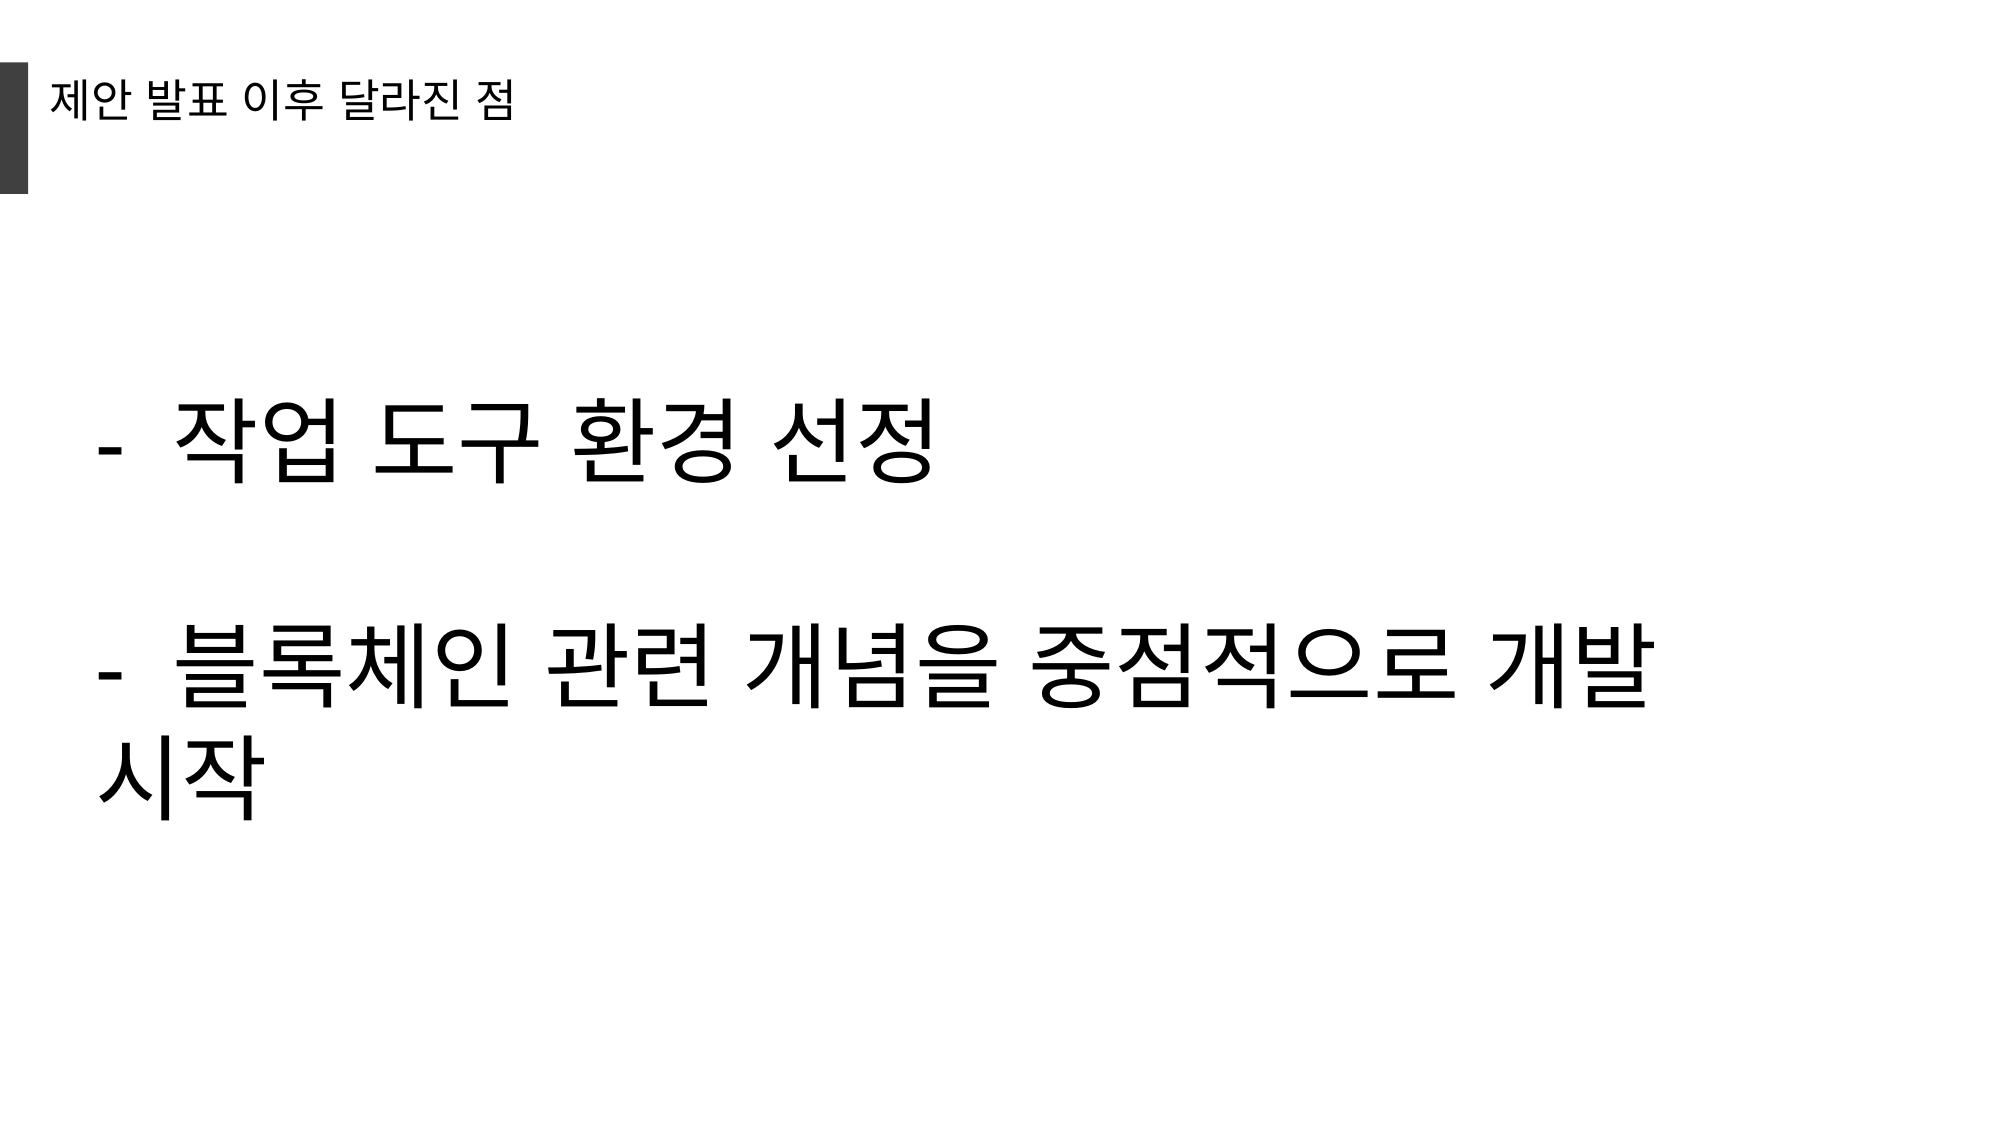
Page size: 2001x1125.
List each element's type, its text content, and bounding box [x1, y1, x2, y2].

list 제안 발표 이후 달라진 점 [28, 62, 540, 138]
text_box - 작업 도구 환경 선정 - 블록체인 관련 개념을 중점적으로 개발 시작 [80, 375, 1798, 840]
